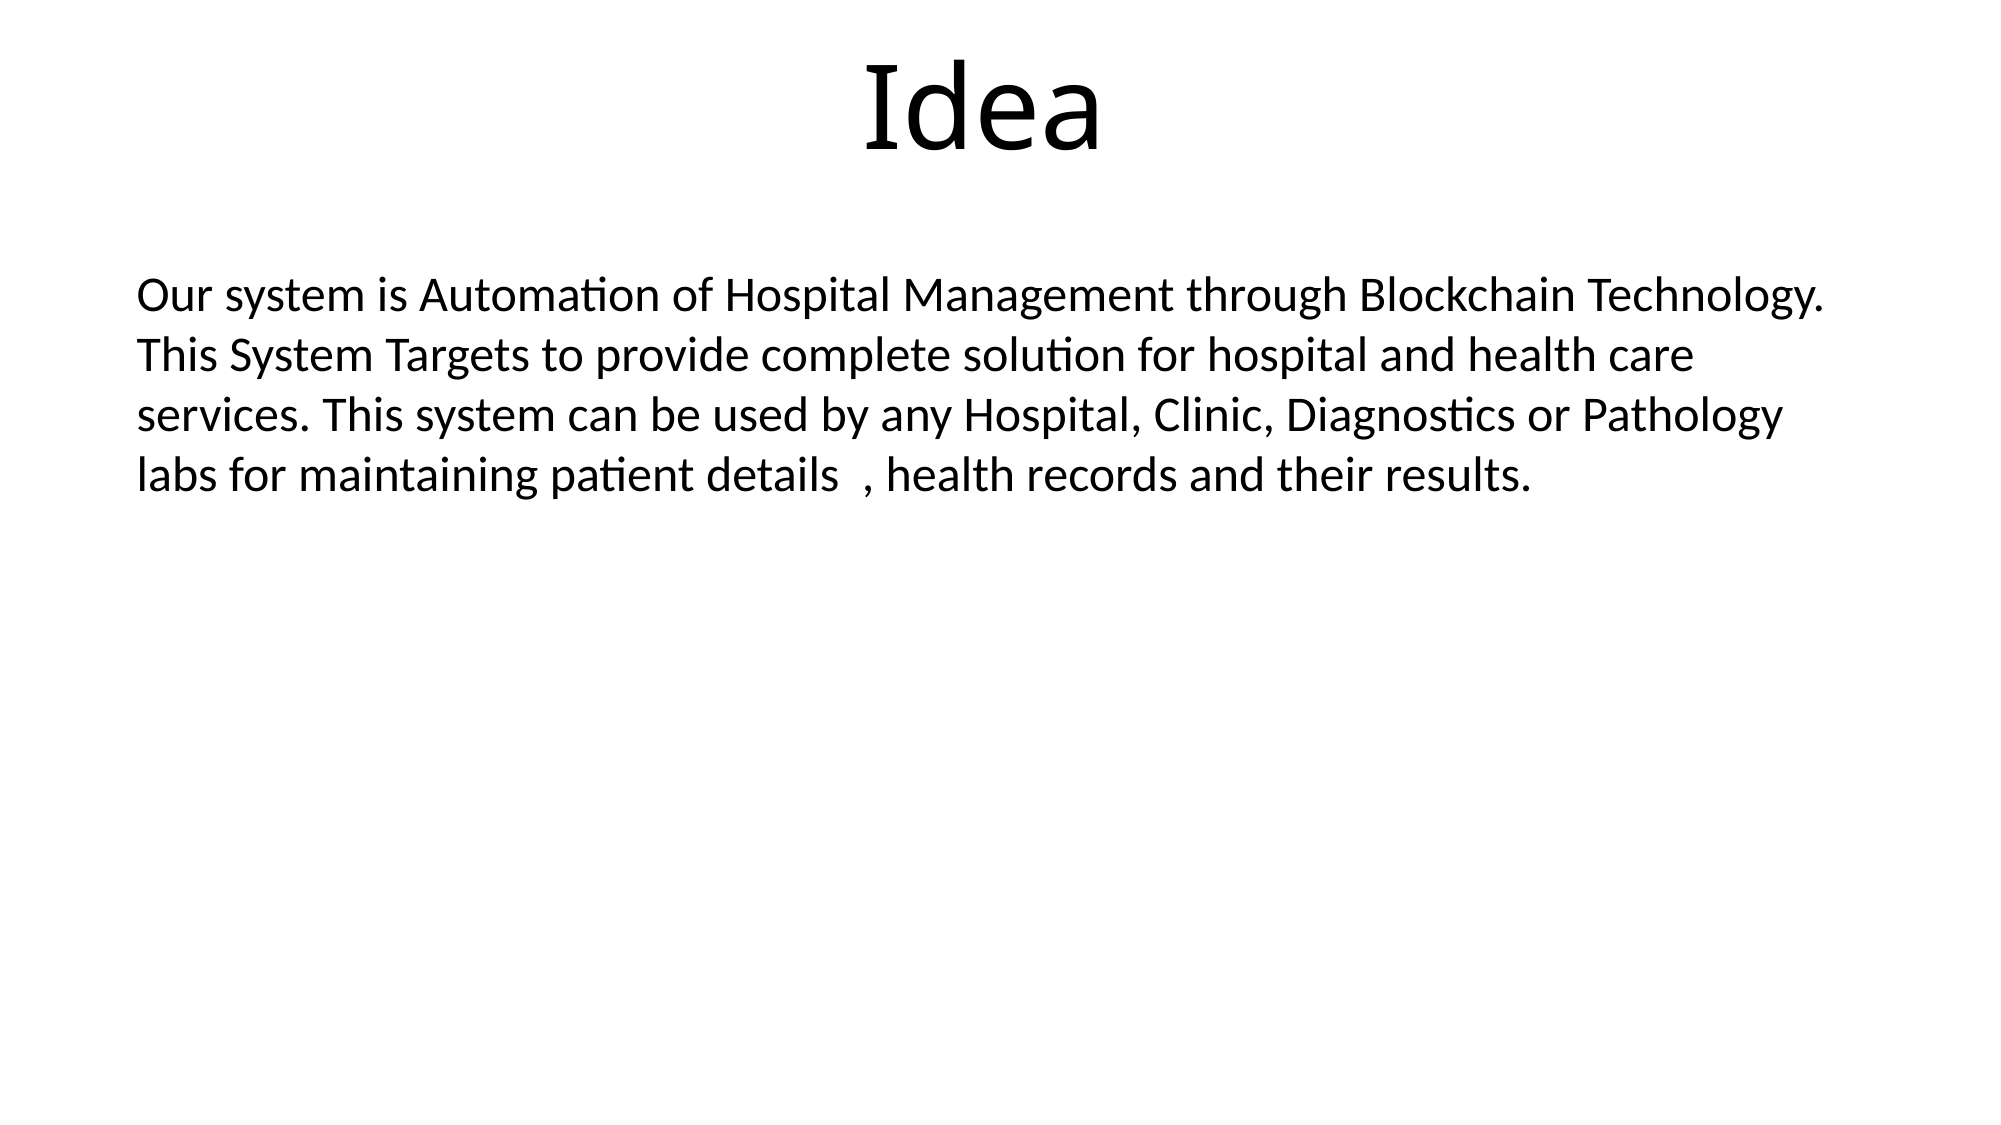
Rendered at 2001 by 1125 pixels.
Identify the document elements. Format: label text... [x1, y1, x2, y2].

title Idea [249, 40, 1750, 183]
text_box Our system is Automation of Hospital Management through Blockchain Technology. This System Targets to provide complete solution for hospital and health care services. This system can be used by any Hospital, Clinic, Diagnostics or Pathology labs for maintaining patient details , health records and their results. [121, 254, 1878, 510]
